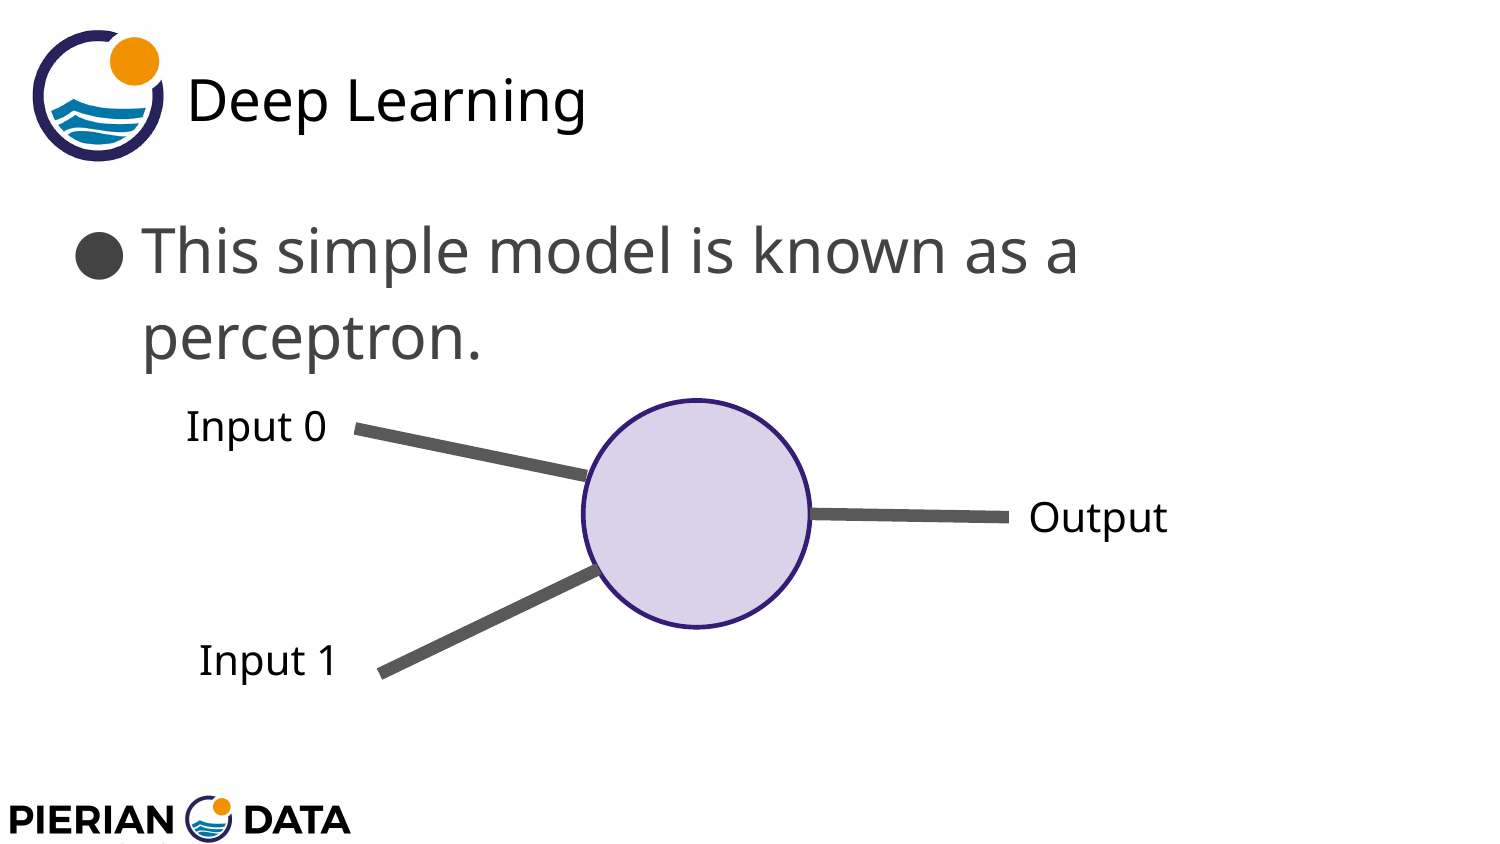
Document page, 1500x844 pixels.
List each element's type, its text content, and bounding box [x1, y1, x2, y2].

picture [0, 787, 368, 844]
picture [24, 24, 172, 167]
text_box Output [1013, 476, 1356, 577]
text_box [379, 568, 600, 675]
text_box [809, 513, 1010, 518]
text_box [583, 400, 810, 628]
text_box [354, 428, 587, 477]
text_box Input 0 [170, 384, 513, 486]
title Deep Learning [176, 48, 1449, 143]
list This simple model is known as a perceptron. [51, 184, 1449, 746]
text_box Input 1 [184, 618, 526, 719]
